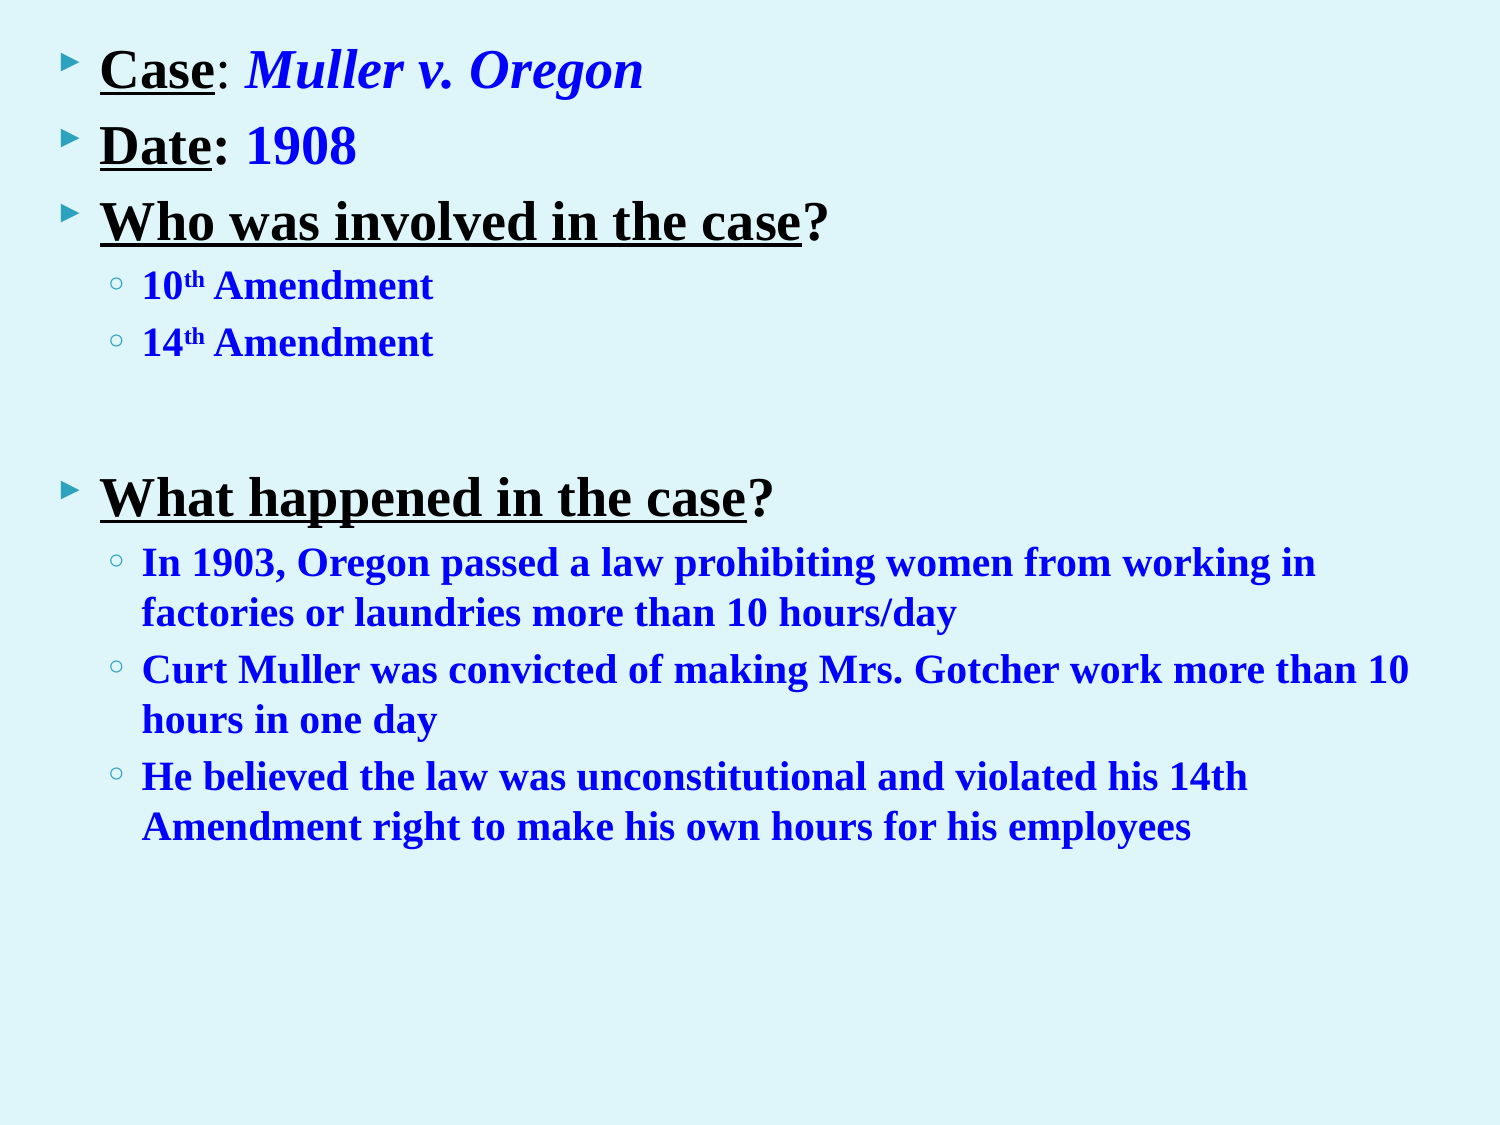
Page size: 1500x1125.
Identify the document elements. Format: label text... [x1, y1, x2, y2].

list Case: Muller v. Oregon Date: 1908 Who was involved in the case? 10th Amendment 14th Amendment What happened in the case? In 1903, Oregon passed a law prohibiting women from working in factories or laundries more than 10 hours/day Curt Muller was convicted of making Mrs. Gotcher work more than 10 hours in one day He believed the law was unconstitutional and violated his 14th Amendment right to make his own hours for his employees [24, 24, 1463, 1113]
